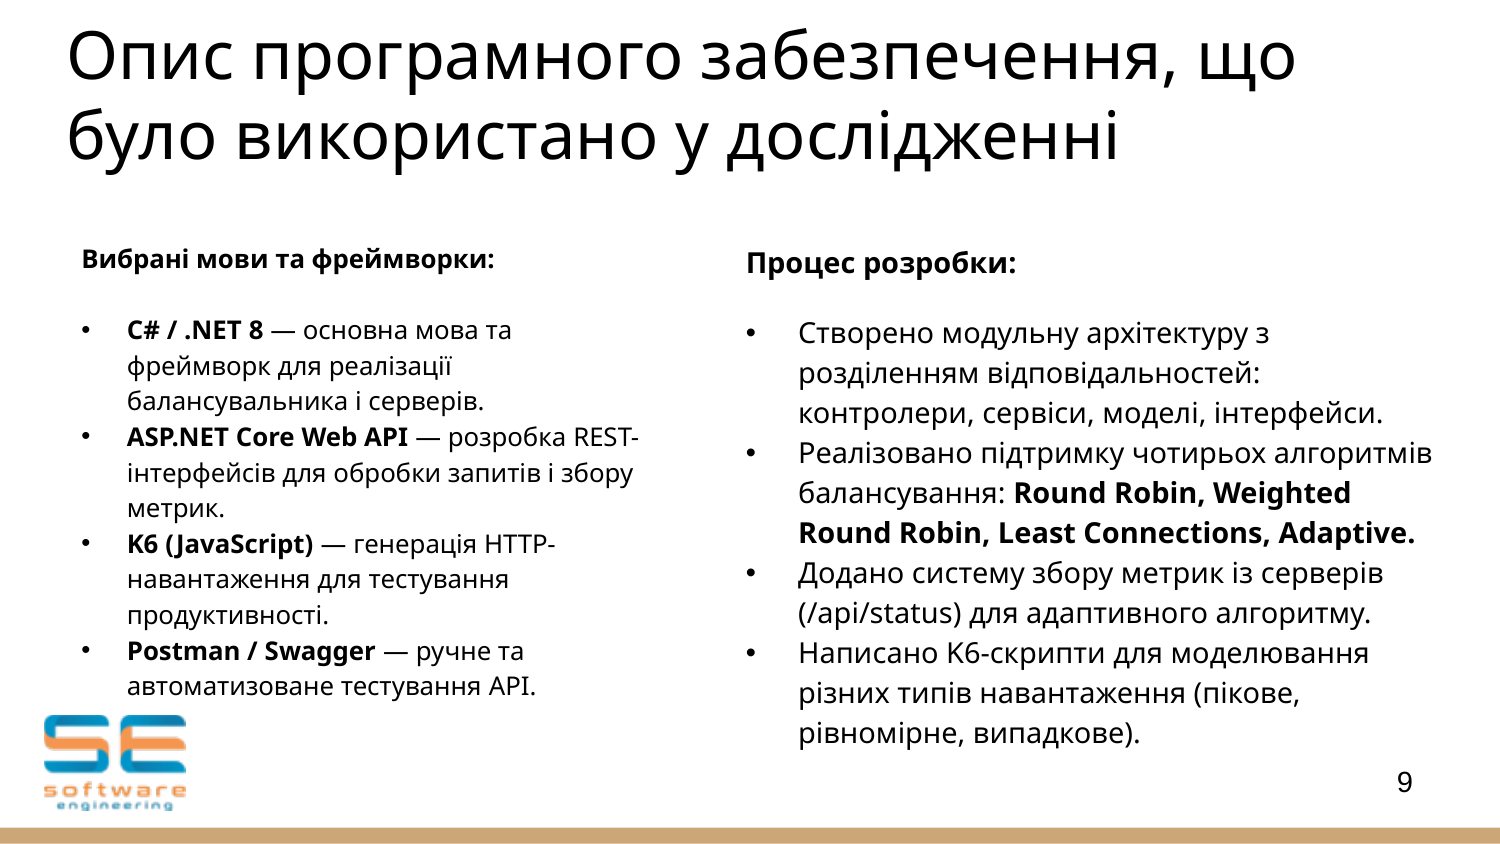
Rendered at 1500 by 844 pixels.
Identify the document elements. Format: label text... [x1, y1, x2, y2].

title Опис програмного забезпечення, що було використано у дослідженні [51, 51, 1449, 188]
list Вибрані мови та фреймворки: C# / .NET 8 — основна мова та фреймворк для реалізації балансувальника і серверів. ASP.NET Core Web API — розробка REST-інтерфейсів для обробки запитів і збору метрик. K6 (JavaScript) — генерація HTTP-навантаження для тестування продуктивності. Postman / Swagger — ручне та автоматизоване тестування API. [51, 222, 660, 728]
picture [43, 714, 186, 811]
text_box 9 [1382, 755, 1500, 806]
text_box Процес розробки: Створено модульну архітектуру з розділенням відповідальностей: контролери, сервіси, моделі, інтерфейси. Реалізовано підтримку чотирьох алгоритмів балансування: Round Robin, Weighted Round Robin, Least Connections, Adaptive. Додано систему збору метрик із серверів (/api/status) для адаптивного алгоритму. Написано K6-скрипти для моделювання різних типів навантаження (пікове, рівномірне, випадкове). [713, 224, 1449, 786]
